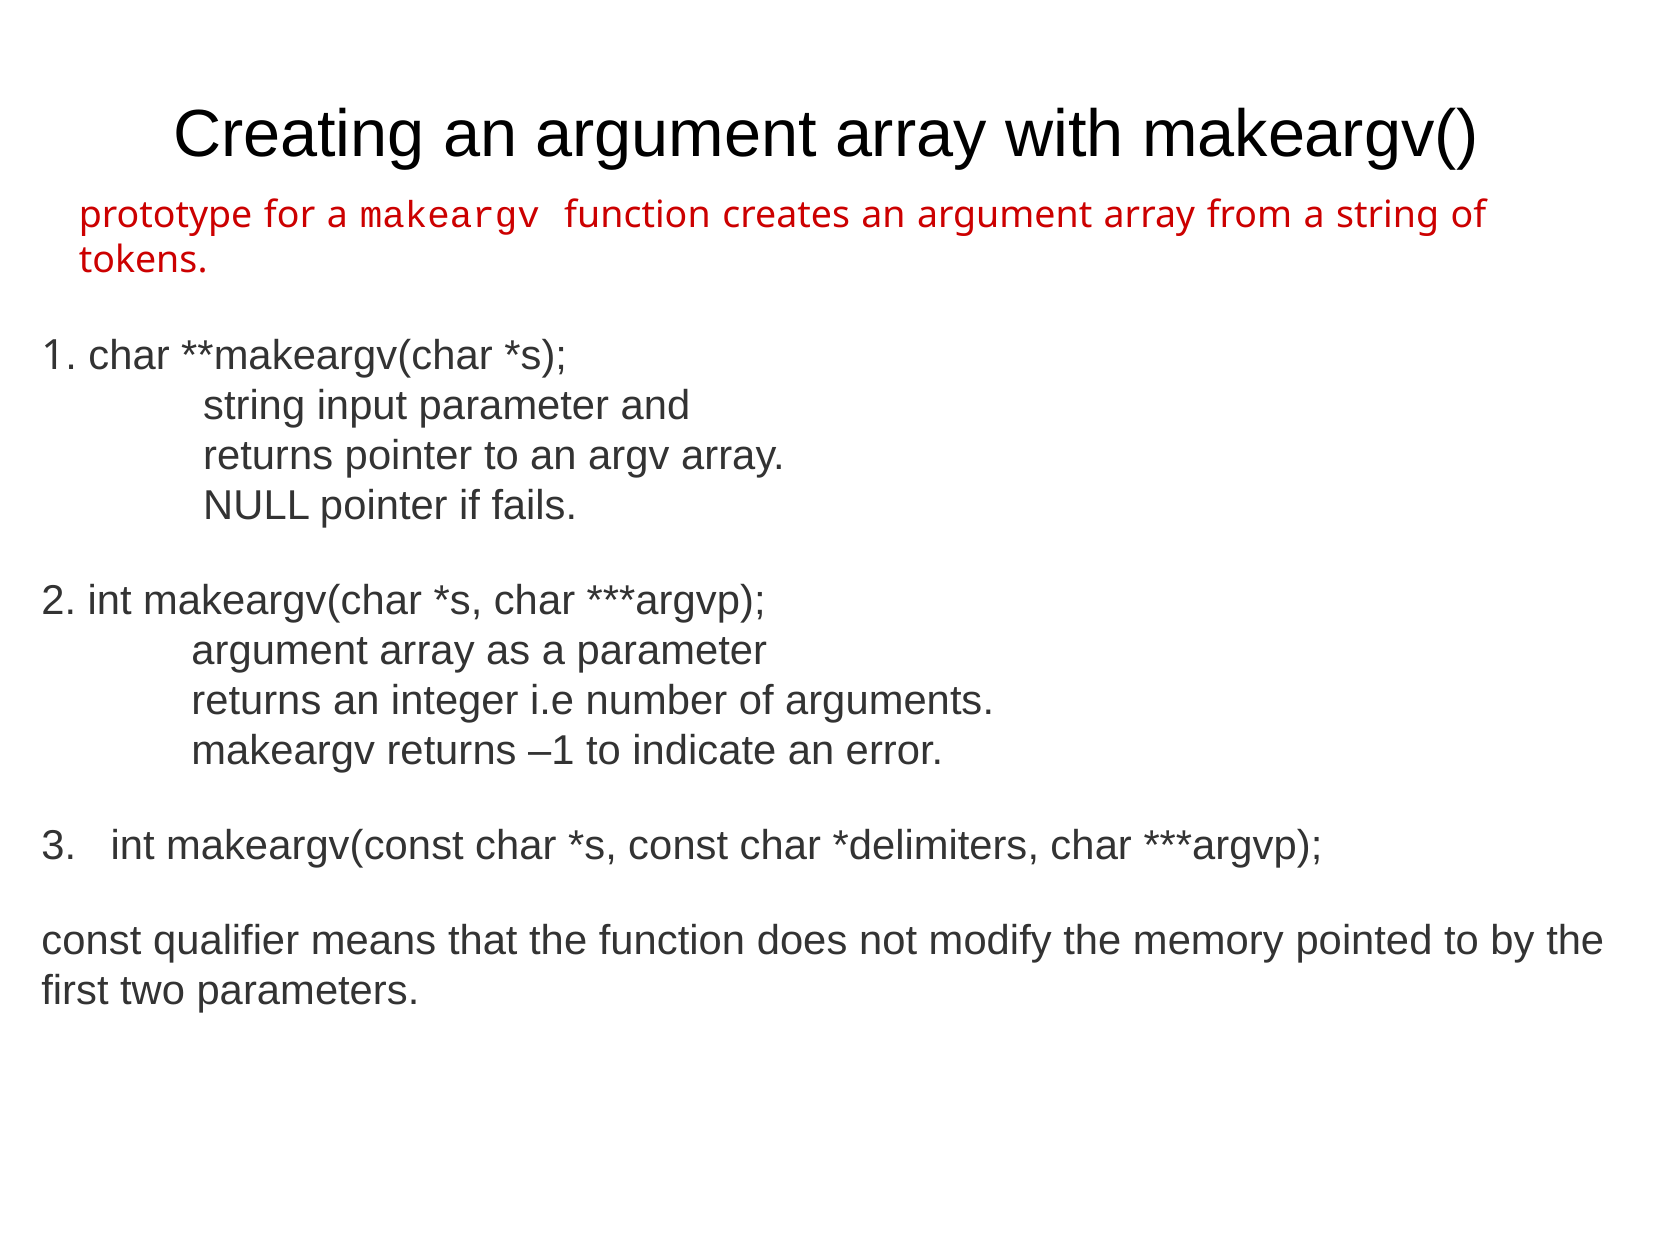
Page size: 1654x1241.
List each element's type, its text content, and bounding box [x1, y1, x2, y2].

text_box Creating an argument array with makeargv() [82, 49, 1571, 210]
text_box 1. char **makeargv(char *s); string input parameter and returns pointer to an argv array. NULL pointer if fails. 2. int makeargv(char *s, char ***argvp); argument array as a parameter returns an integer i.e number of arguments. makeargv returns –1 to indicate an error. 3. int makeargv(const char *s, const char *delimiters, char ***argvp); const qualifier means that the function does not modify the memory pointed to by the first two parameters. [26, 320, 1621, 1211]
text_box prototype for a makeargv function creates an argument array from a string of tokens. [64, 182, 1502, 288]
